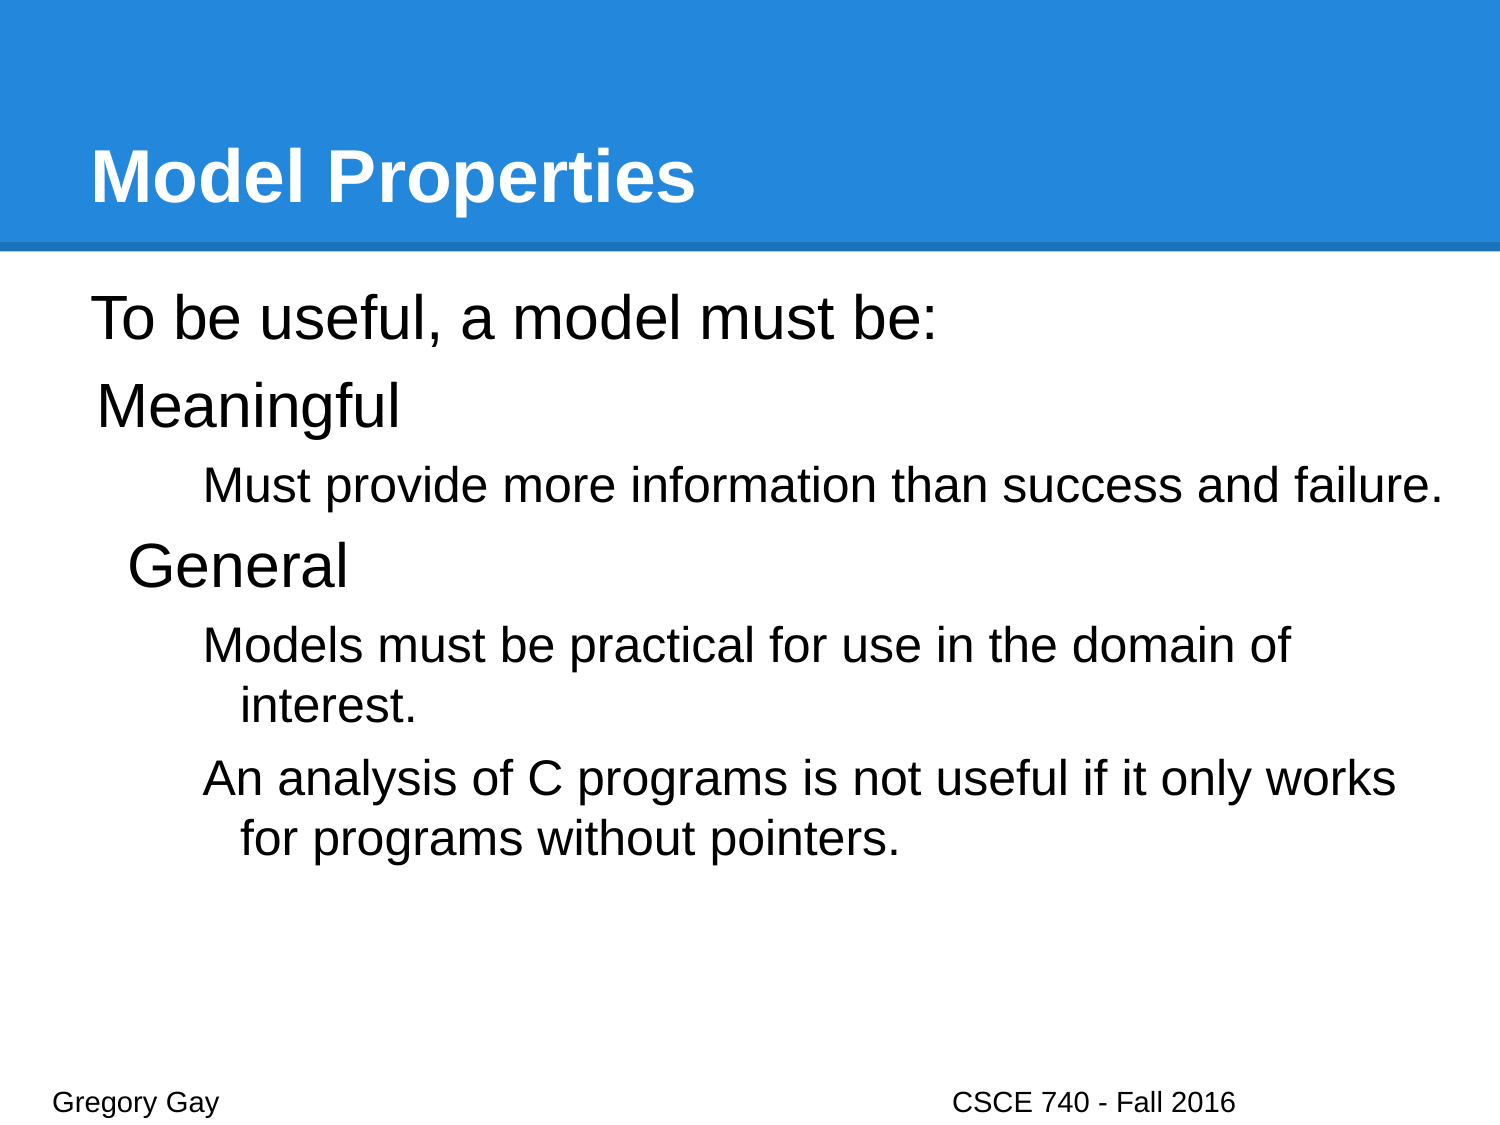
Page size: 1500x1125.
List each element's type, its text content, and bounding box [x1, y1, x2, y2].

list To be useful, a model must be: Meaningful Must provide more information than success and failure. General Models must be practical for use in the domain of interest. An analysis of C programs is not useful if it only works for programs without pointers. [75, 262, 1476, 1078]
text_box Gregory Gay CSCE 740 - Fall 2016 39 [37, 1068, 1463, 1114]
title Model Properties [75, 45, 1425, 233]
